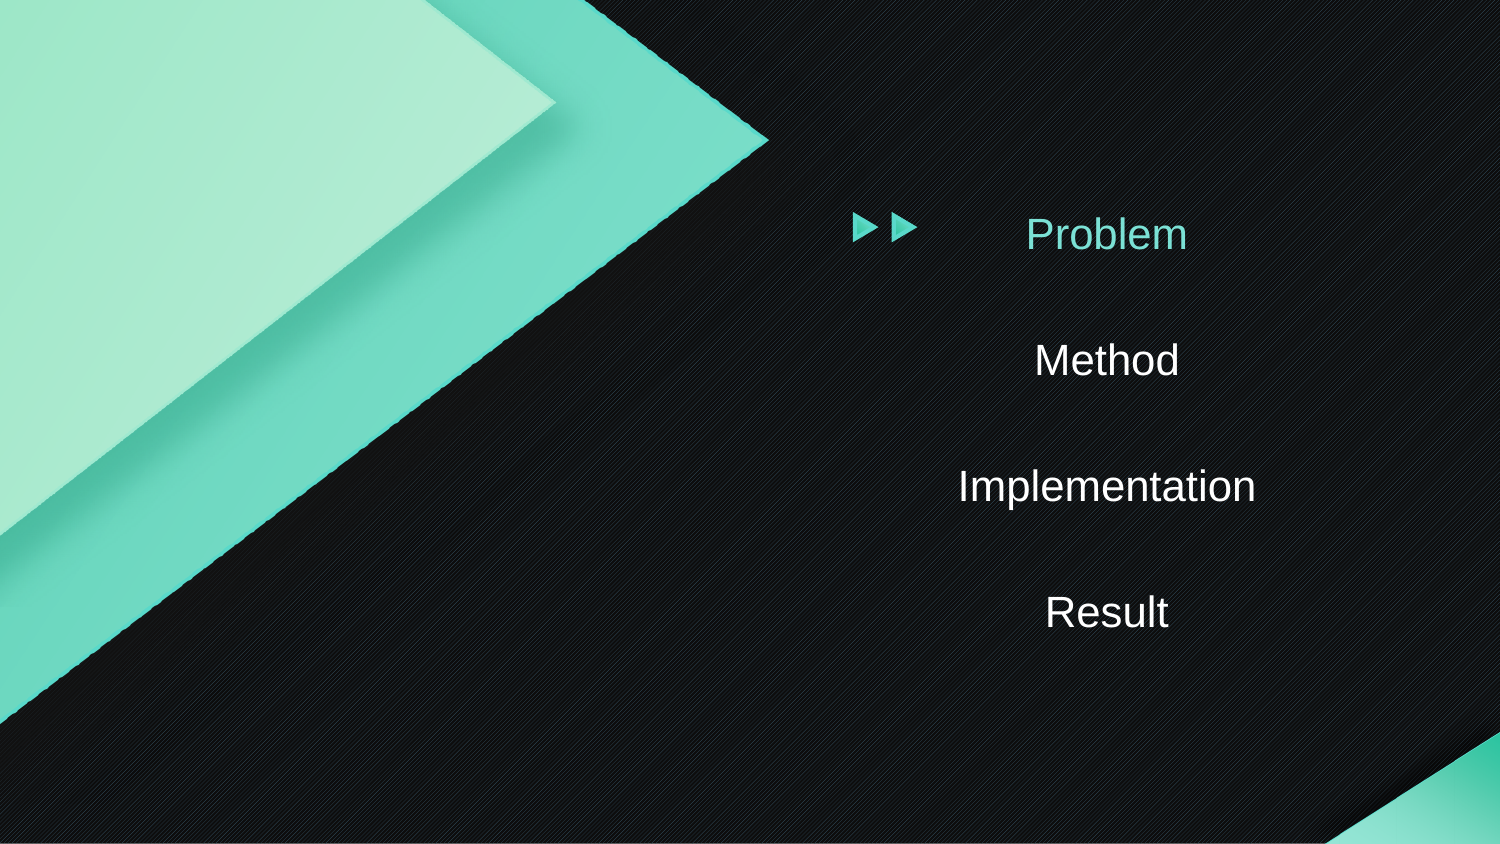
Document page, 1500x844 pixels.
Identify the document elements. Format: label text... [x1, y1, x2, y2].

text_box Problem Method Implementation Result [885, 188, 1340, 644]
picture [1282, 692, 1500, 844]
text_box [0, 0, 885, 804]
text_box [854, 215, 914, 239]
